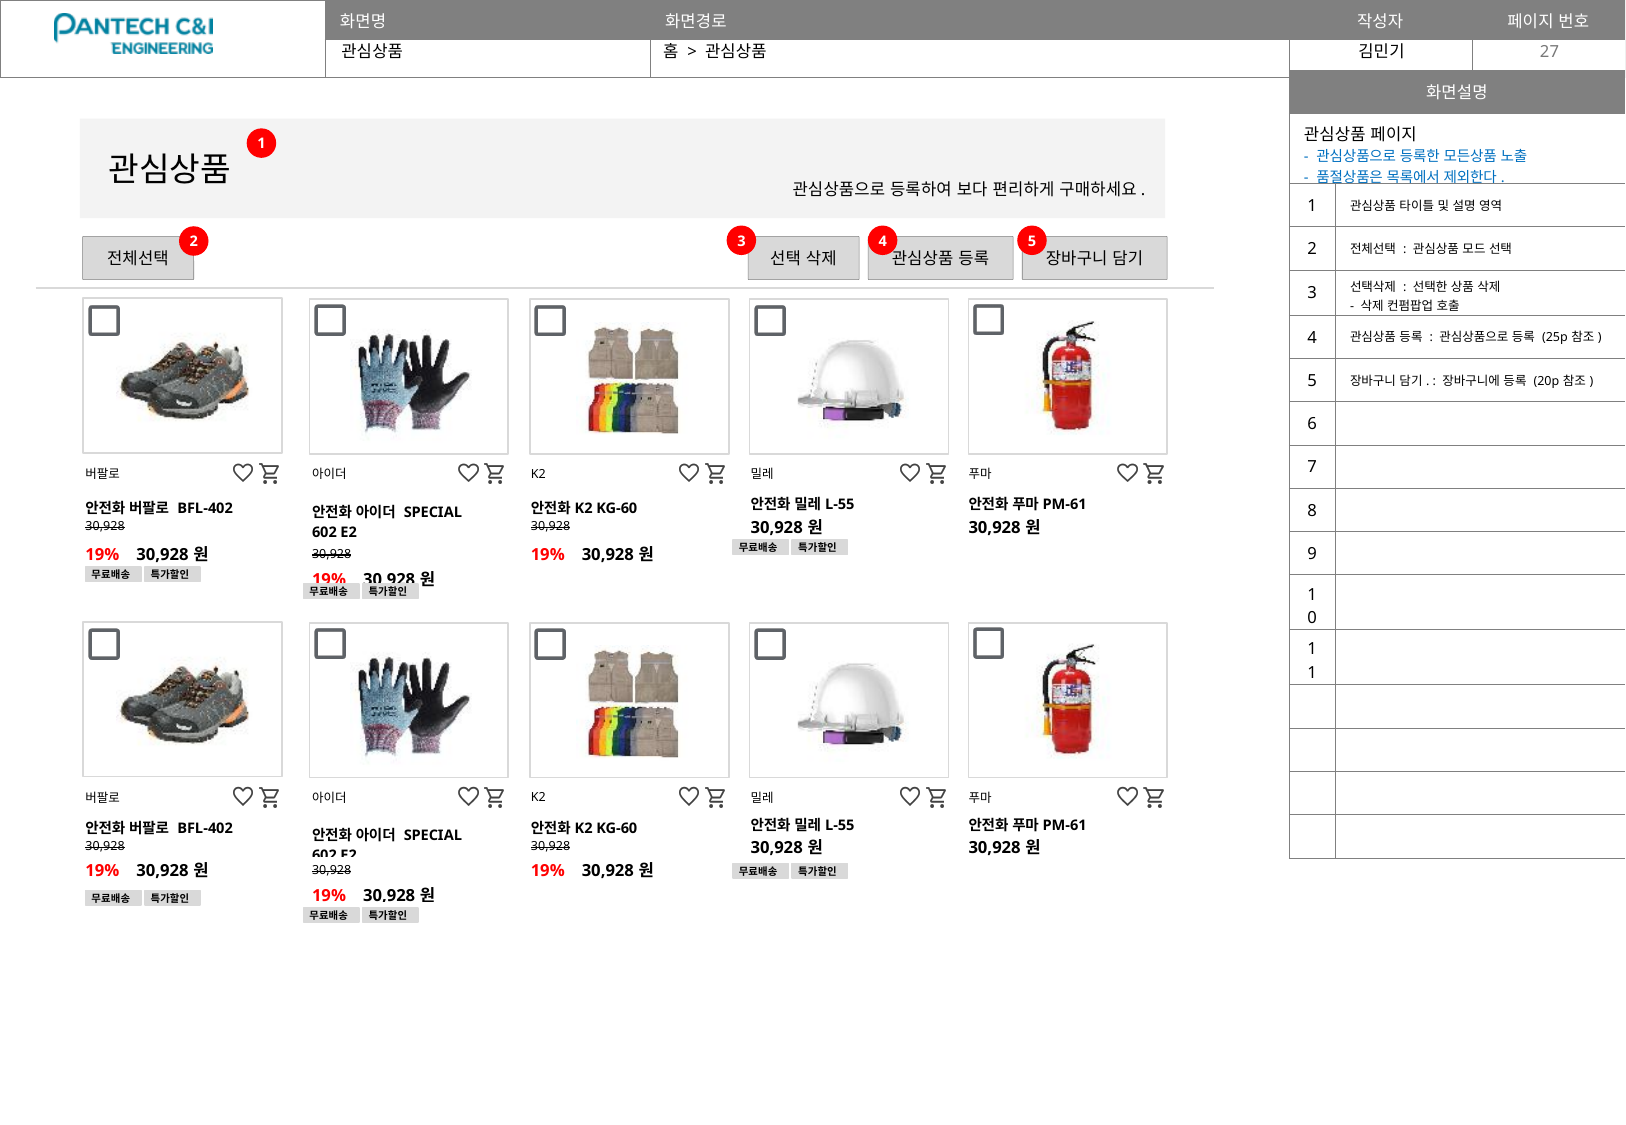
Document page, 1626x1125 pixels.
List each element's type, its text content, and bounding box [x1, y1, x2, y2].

table_cell 6 [1290, 402, 1335, 445]
text_box 3 [726, 225, 757, 256]
table_cell [1290, 685, 1335, 728]
text_box [529, 622, 729, 778]
text_box [309, 622, 509, 778]
text_box 1 [246, 128, 277, 158]
table_cell 7 [1290, 446, 1335, 488]
picture [83, 623, 254, 773]
text_box [749, 299, 949, 454]
text_box 5 [1017, 225, 1047, 256]
text_box 2 [178, 226, 209, 256]
table_cell 9 [1290, 532, 1335, 574]
table_cell [1336, 630, 1625, 684]
table_cell 2 [1290, 227, 1335, 270]
text_box [749, 622, 949, 778]
table_cell [1336, 402, 1625, 445]
picture [748, 623, 914, 768]
table_cell 관심상품 타이틀 및 설명 영역 [1336, 184, 1625, 226]
table_cell [1290, 815, 1335, 858]
text_box [968, 622, 1168, 778]
text_box [968, 299, 1168, 454]
table_header 화면설명 [1290, 71, 1625, 113]
table_cell [1290, 729, 1335, 771]
picture [967, 298, 1136, 441]
text_box 관심상품 [326, 33, 648, 68]
text_box 전체선택 [82, 236, 194, 280]
table_cell 장바구니 담기. : 장바구니에 등록 (20p참조) [1336, 359, 1625, 401]
text_box 관심상품으로 등록하여 보다 편리하게 구매하세요. [648, 167, 1161, 212]
picture [575, 645, 693, 762]
text_box 관심상품 등록 [868, 236, 1014, 280]
text_box [529, 299, 729, 454]
table_cell [1336, 685, 1625, 728]
table_cell [1336, 815, 1625, 858]
picture [54, 13, 213, 54]
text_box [79, 456, 1168, 600]
table_cell 1 [1290, 184, 1335, 226]
table_cell 8 [1290, 489, 1335, 531]
table_cell [1336, 575, 1625, 629]
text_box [79, 780, 1168, 923]
table_cell 관심상품 등록 : 관심상품으로 등록 (25p참조) [1336, 316, 1625, 358]
table_cell [1336, 772, 1625, 814]
slide_number 27 [1474, 33, 1625, 70]
picture [308, 298, 478, 446]
picture [308, 622, 478, 770]
table_cell 관심상품 페이지 - 관심상품으로 등록한 모든상품 노출 - 품절상품은 목록에서 제외한다. [1290, 114, 1625, 183]
picture [575, 321, 693, 439]
text_box 선택 삭제 [748, 236, 860, 280]
table_cell 선택삭제 : 선택한 상품 삭제 - 삭제 컨펌팝업 호출 [1336, 271, 1625, 315]
text_box 관심상품 [79, 118, 1166, 219]
text_box [83, 298, 282, 453]
table_cell 11 [1290, 630, 1335, 684]
picture [529, 623, 572, 666]
table_cell [1336, 729, 1625, 771]
text_box 홈 > 관심상품 [648, 33, 971, 68]
text_box 장바구니 담기 [1022, 236, 1168, 280]
table_cell [1290, 772, 1335, 814]
table_cell [1336, 489, 1625, 531]
table_cell 5 [1290, 359, 1335, 401]
table_cell 3 [1290, 271, 1335, 315]
picture [967, 622, 1136, 764]
table_cell [1336, 446, 1625, 488]
table_cell [1336, 532, 1625, 574]
picture [83, 299, 254, 449]
text_box [83, 621, 282, 777]
table_cell 4 [1290, 316, 1335, 358]
text_box [309, 299, 509, 454]
picture [748, 299, 914, 444]
picture [529, 299, 572, 342]
table_cell 10 [1290, 575, 1335, 629]
text_box 4 [867, 225, 898, 256]
table_cell 전체선택 : 관심상품 모드 선택 [1336, 227, 1625, 270]
